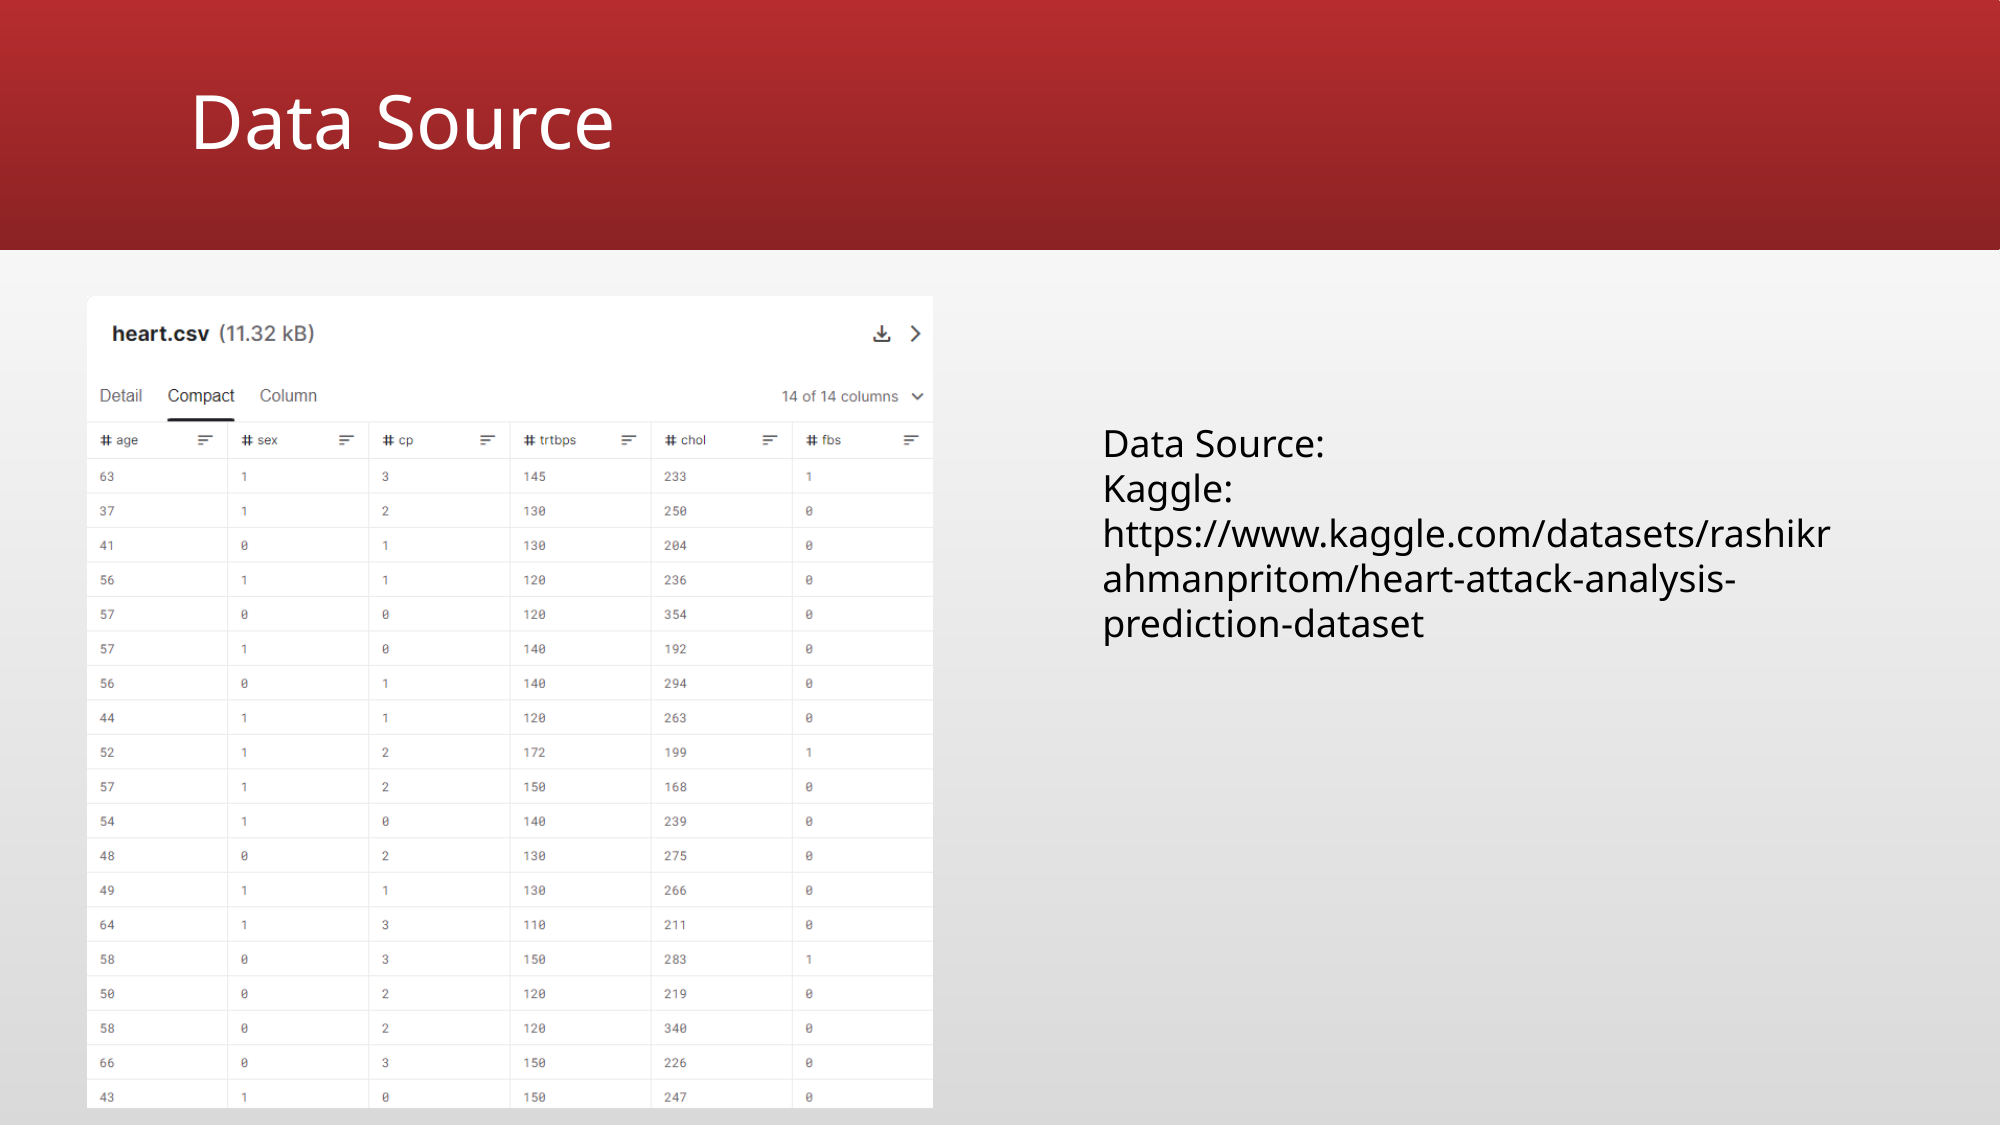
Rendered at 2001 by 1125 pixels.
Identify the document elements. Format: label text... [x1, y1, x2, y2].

picture [87, 296, 933, 1109]
title Data Source [174, 16, 1825, 234]
text_box Data Source: Kaggle: https://www.kaggle.com/datasets/rashikrahmanpritom/heart-attack-analysis-prediction-dataset [1087, 412, 1850, 653]
